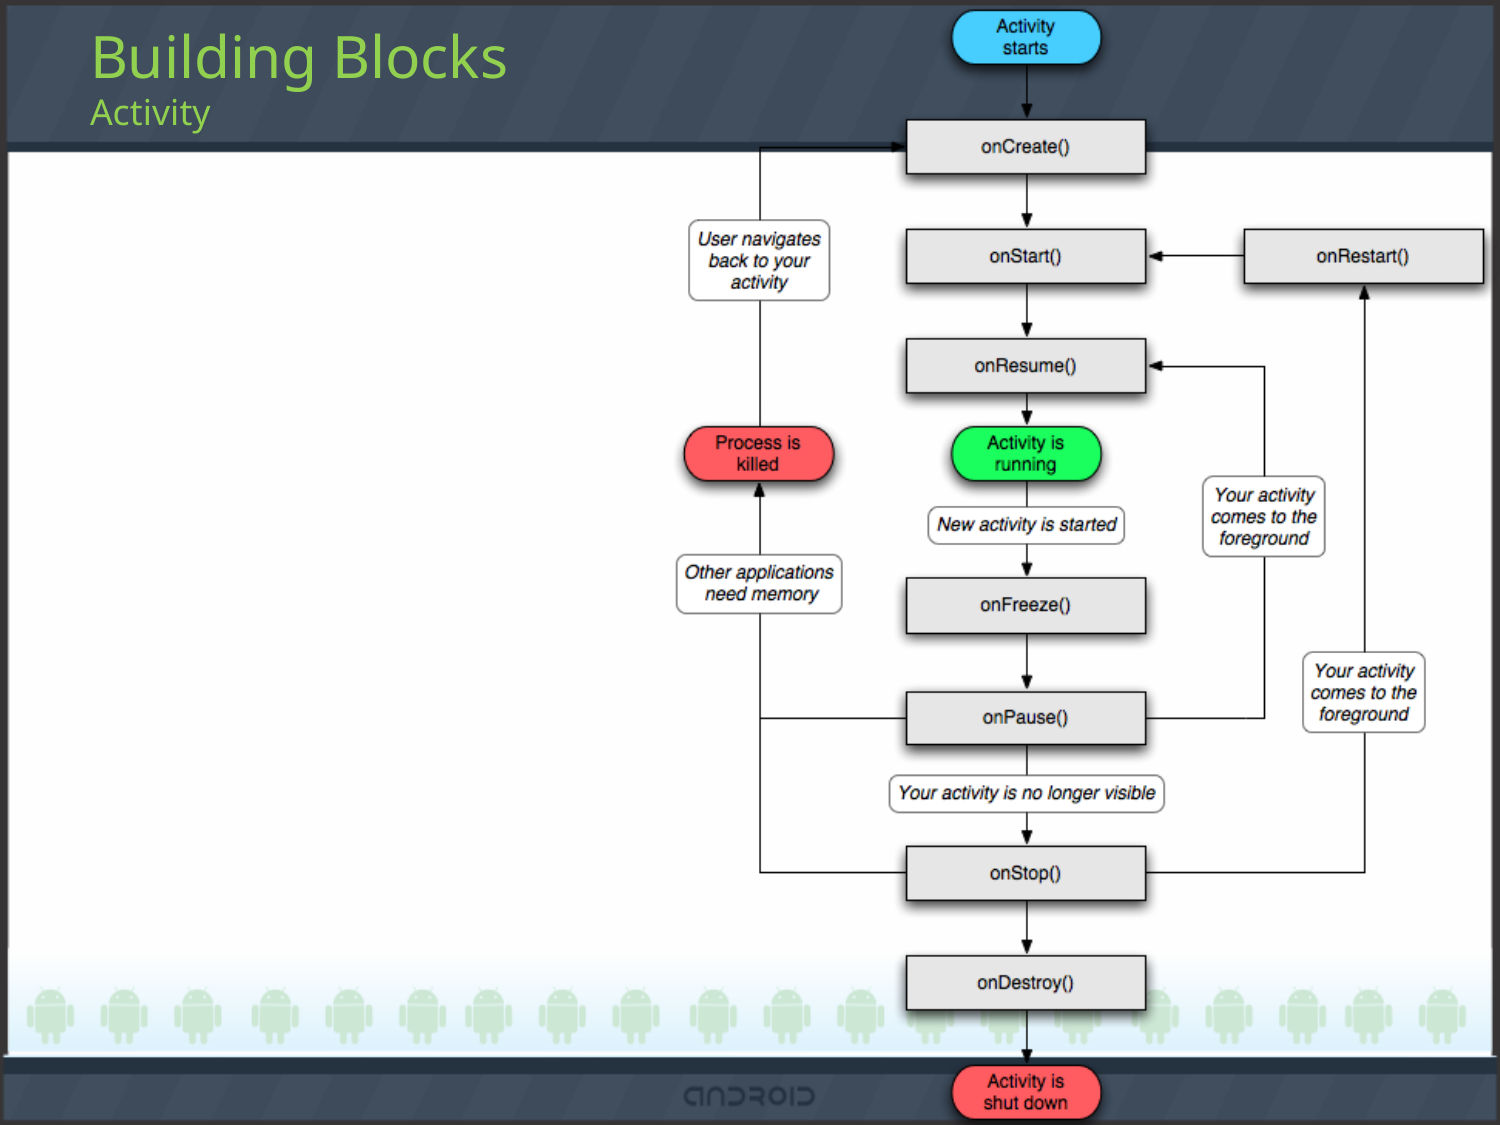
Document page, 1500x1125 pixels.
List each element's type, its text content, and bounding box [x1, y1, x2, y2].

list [667, 0, 1500, 1125]
title Building Blocks Activity [75, 11, 662, 141]
picture [0, 0, 667, 1125]
